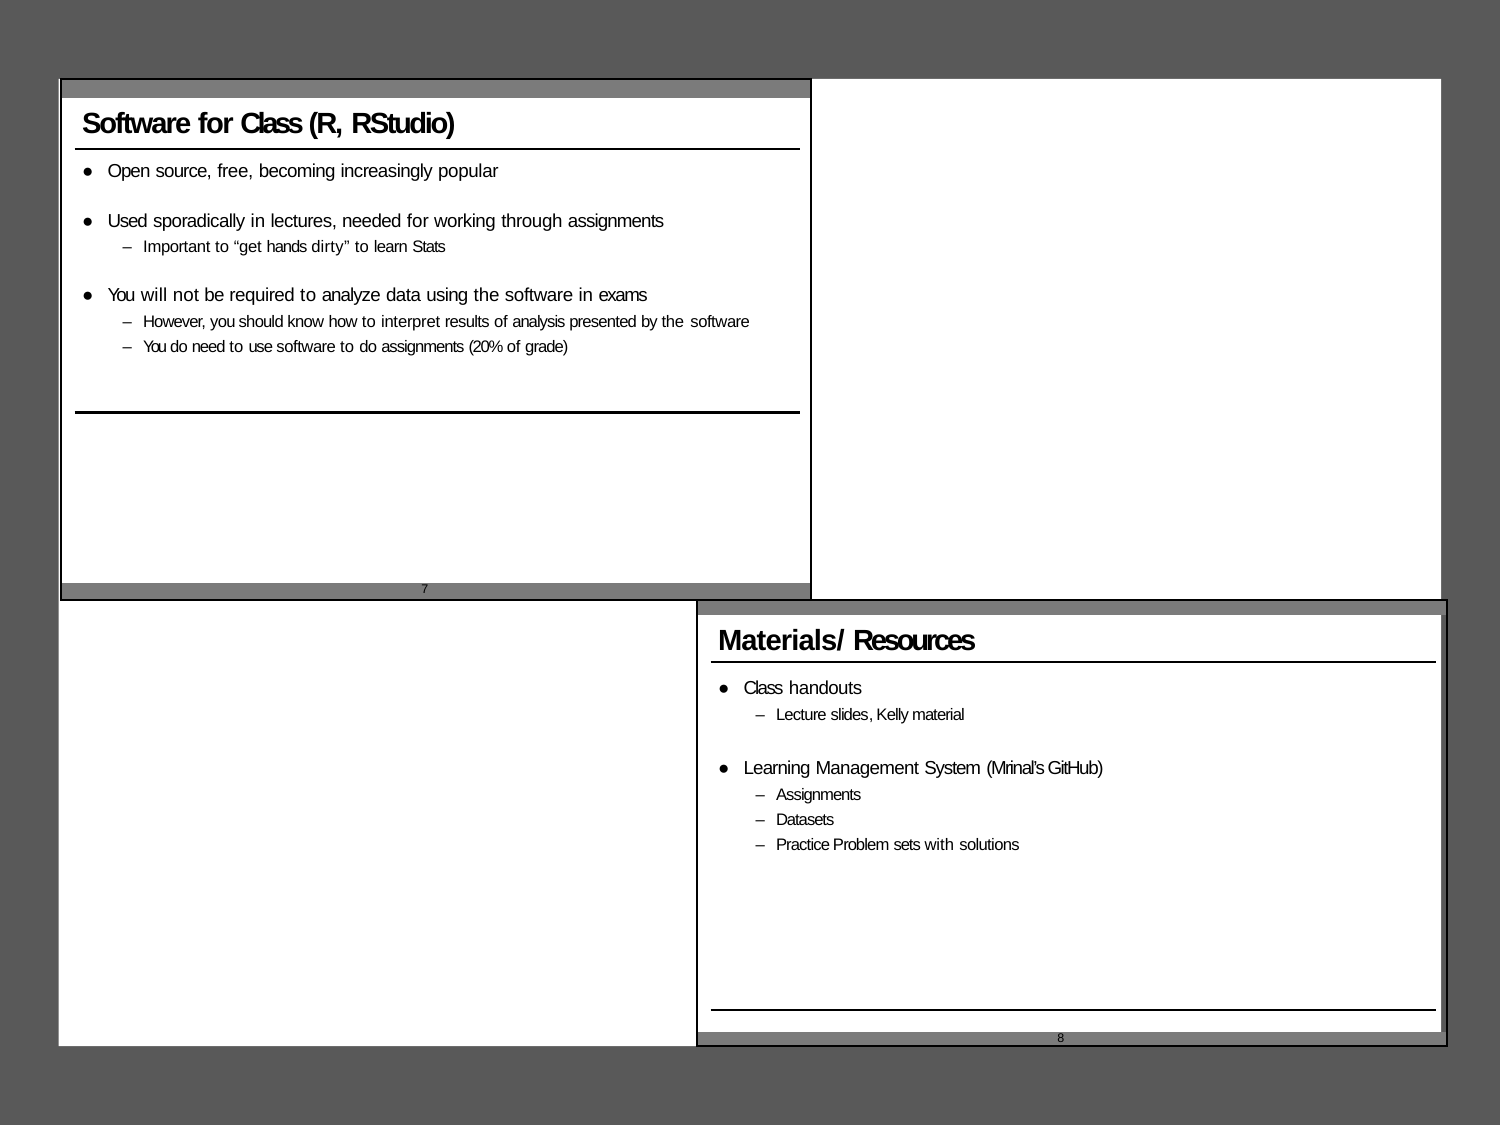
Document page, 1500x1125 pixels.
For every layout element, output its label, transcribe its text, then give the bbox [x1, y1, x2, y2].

table_cell Materials/ Resources Class handouts Lecture slides, Kelly material Learning Management System (Mrinal’s GitHub) Assignments Datasets Practice Problem sets with solutions [698, 615, 1446, 1032]
table_header [62, 80, 810, 98]
table_cell 8 [698, 1032, 1446, 1045]
text_box [57, 77, 1443, 1048]
table_cell Software for Class (R, RStudio) Open source, free, becoming increasingly popular Used sporadically in lectures, needed for working through assignments Important to “get hands dirty” to learn Stats You will not be required to analyze data using the software in exams However, you should know how to interpret results of analysis presented by the software You do need to use software to do assignments (20% of grade) [62, 98, 810, 583]
table_header [698, 601, 1446, 615]
text_box [0, 0, 1500, 1125]
table_cell 7 [62, 583, 810, 599]
